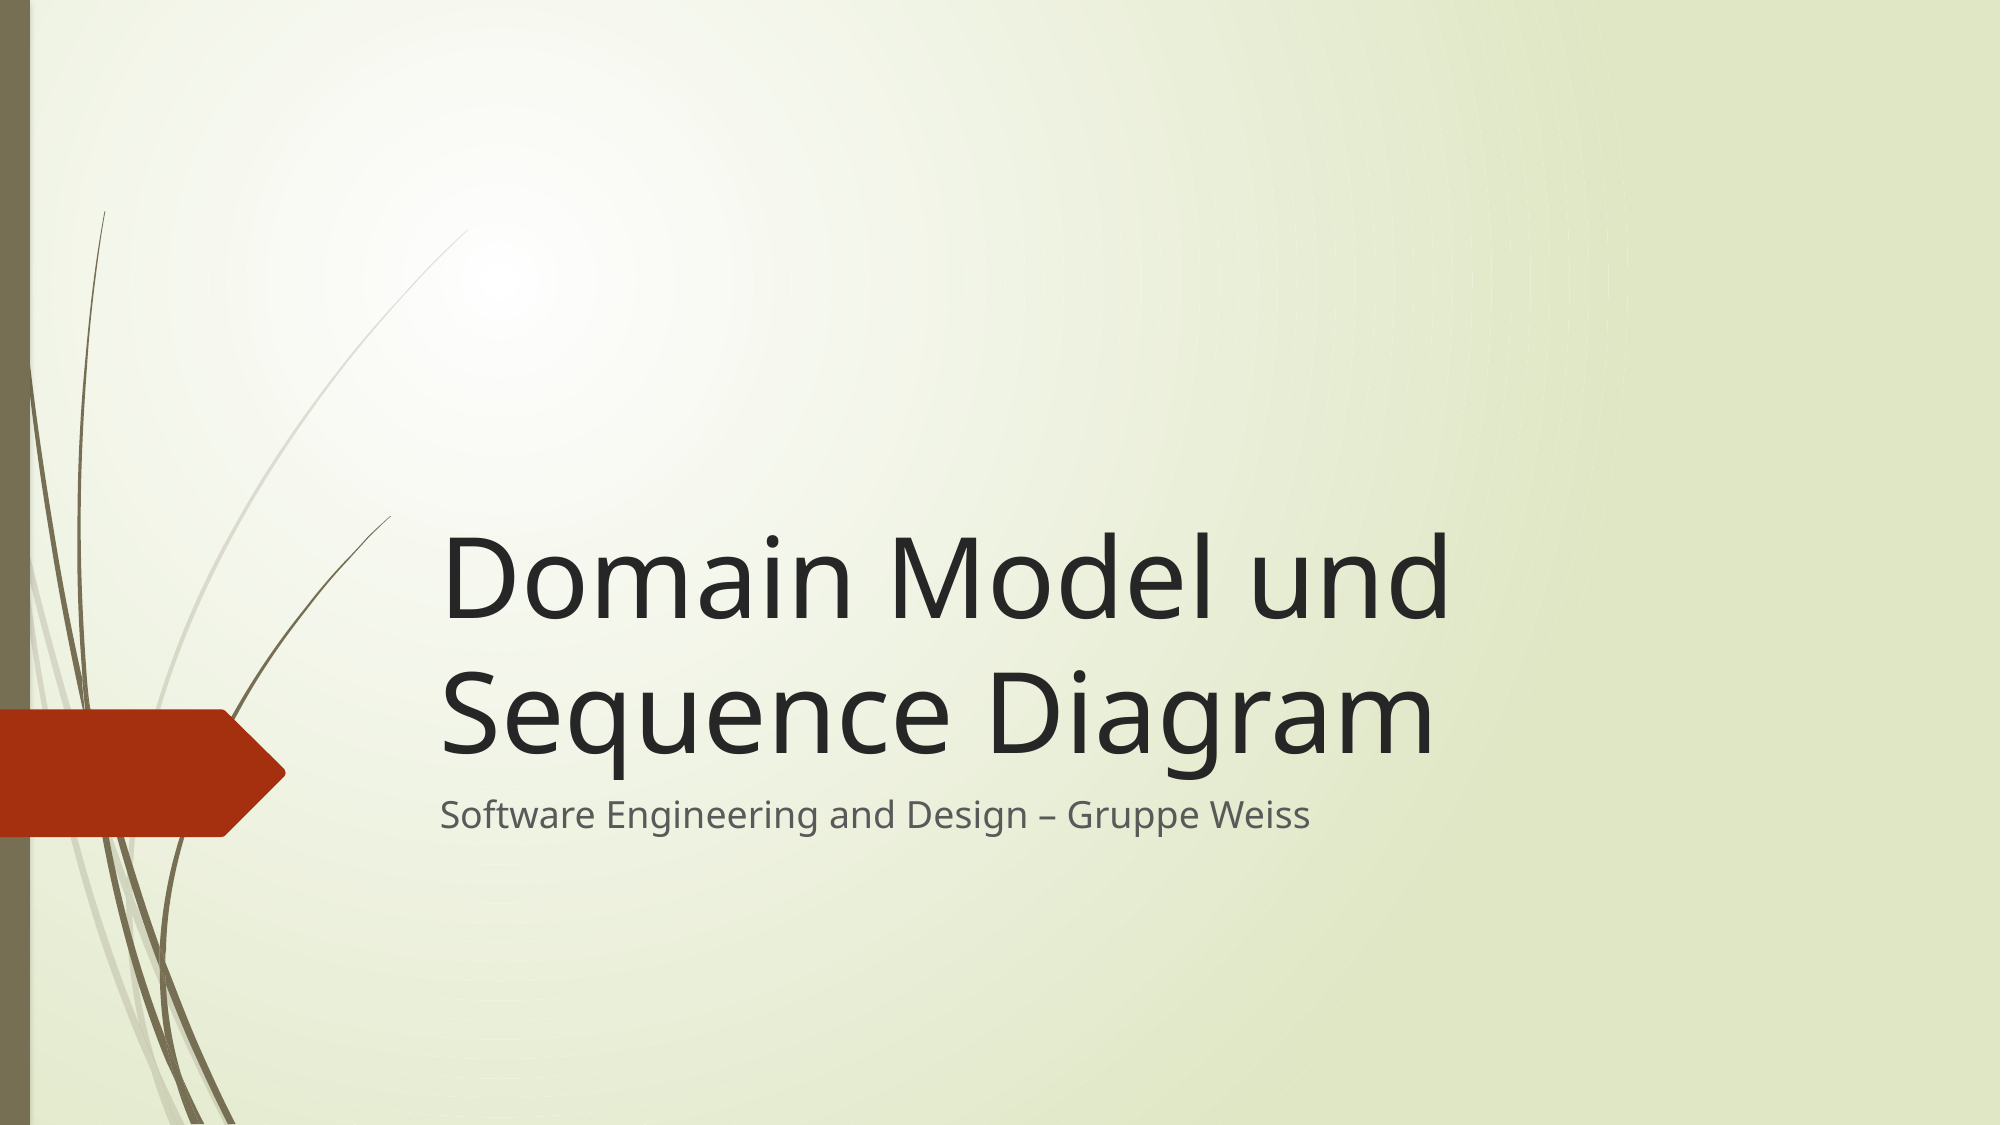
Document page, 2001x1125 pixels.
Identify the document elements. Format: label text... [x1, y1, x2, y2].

title Domain Model und Sequence Diagram [424, 412, 1888, 783]
subtitle Software Engineering and Design – Gruppe Weiss [424, 783, 1888, 969]
